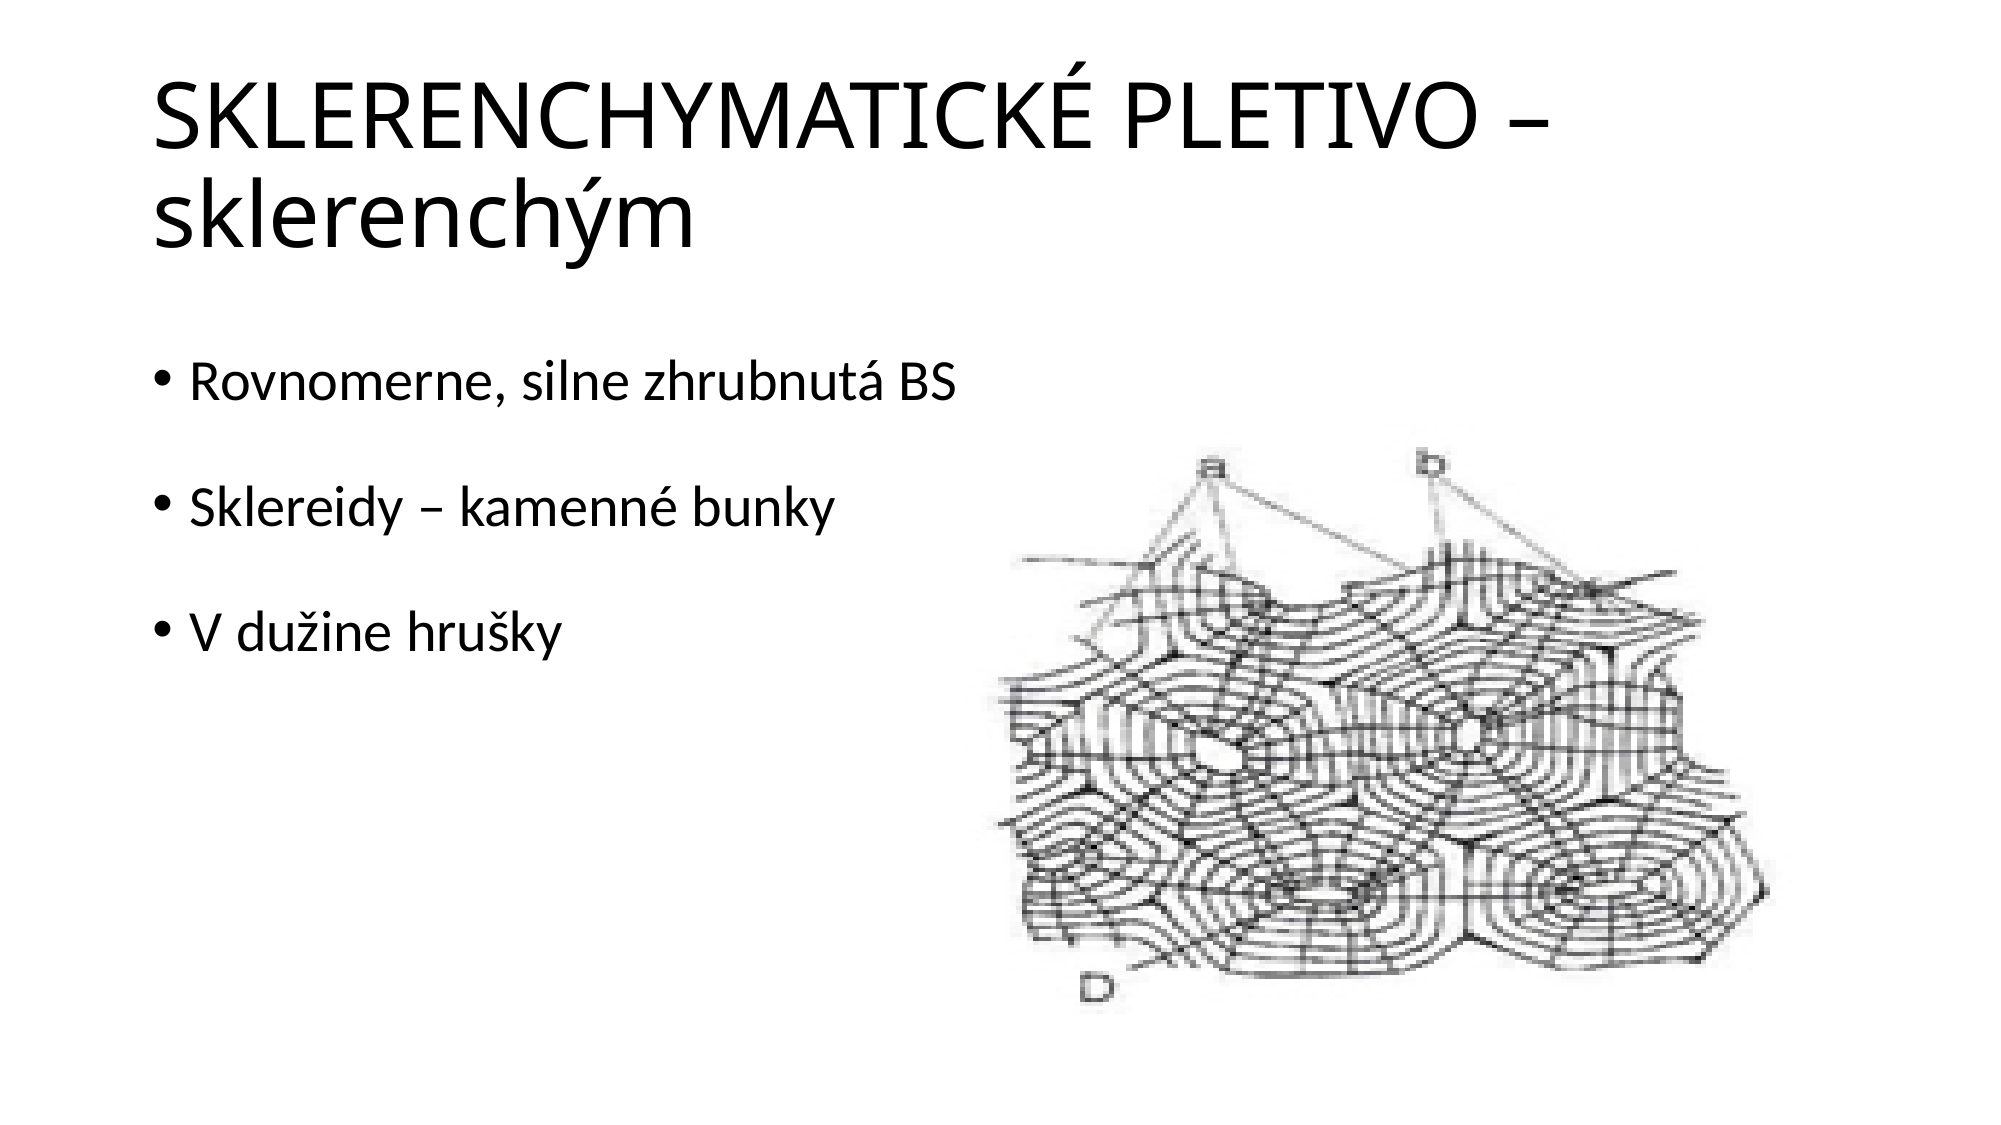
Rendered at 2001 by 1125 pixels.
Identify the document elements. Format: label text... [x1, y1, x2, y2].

list Rovnomerne, silne zhrubnutá BS Sklereidy – kamenné bunky V dužine hrušky [137, 299, 1863, 1014]
picture [921, 424, 1863, 1014]
title SKLERENCHYMATICKÉ PLETIVO – sklerenchým [137, 59, 1863, 278]
